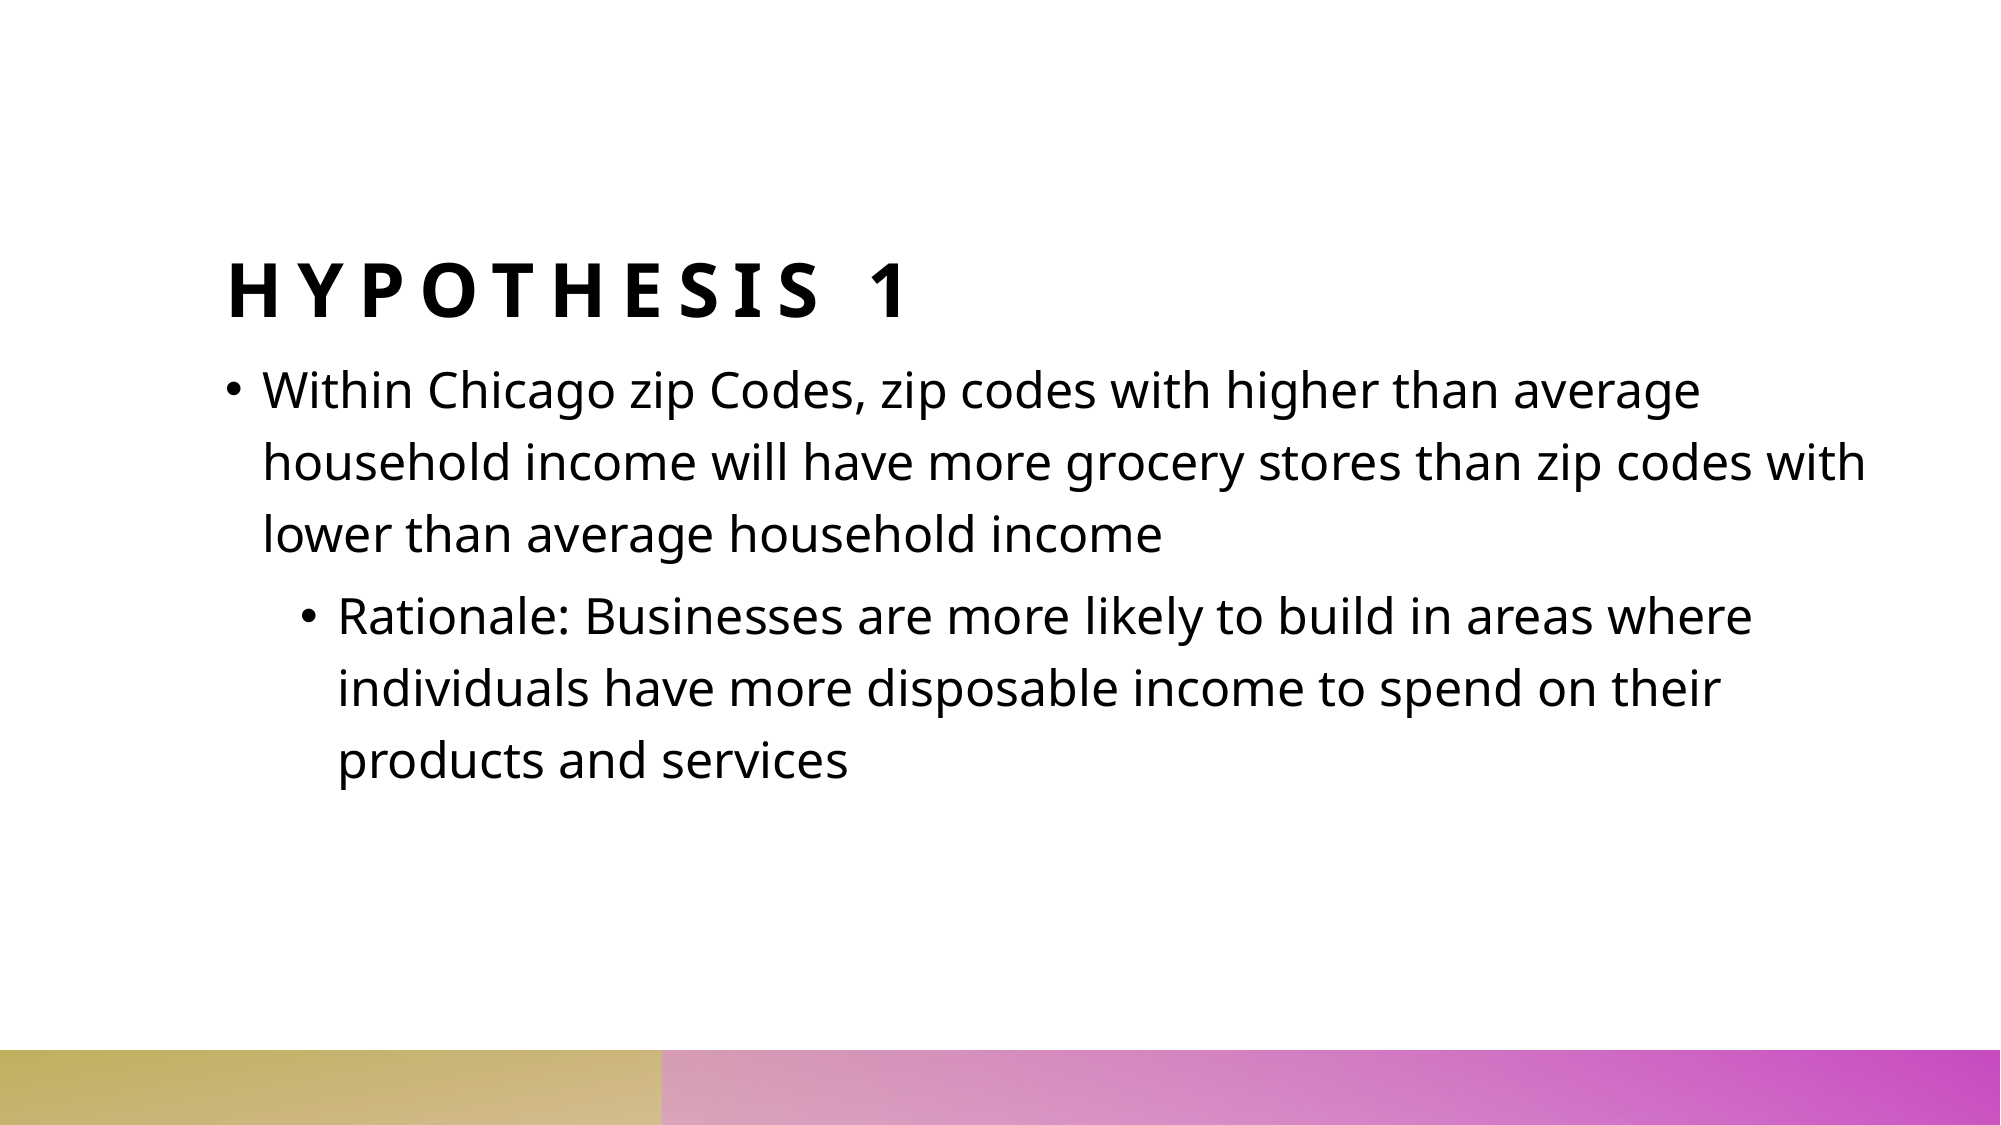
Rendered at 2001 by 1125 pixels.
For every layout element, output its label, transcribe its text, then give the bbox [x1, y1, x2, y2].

list Within Chicago zip Codes, zip codes with higher than average household income will have more grocery stores than zip codes with lower than average household income Rationale: Businesses are more likely to build in areas where individuals have more disposable income to spend on their products and services [225, 346, 1905, 996]
title Hypothesis 1 [225, 130, 1905, 333]
